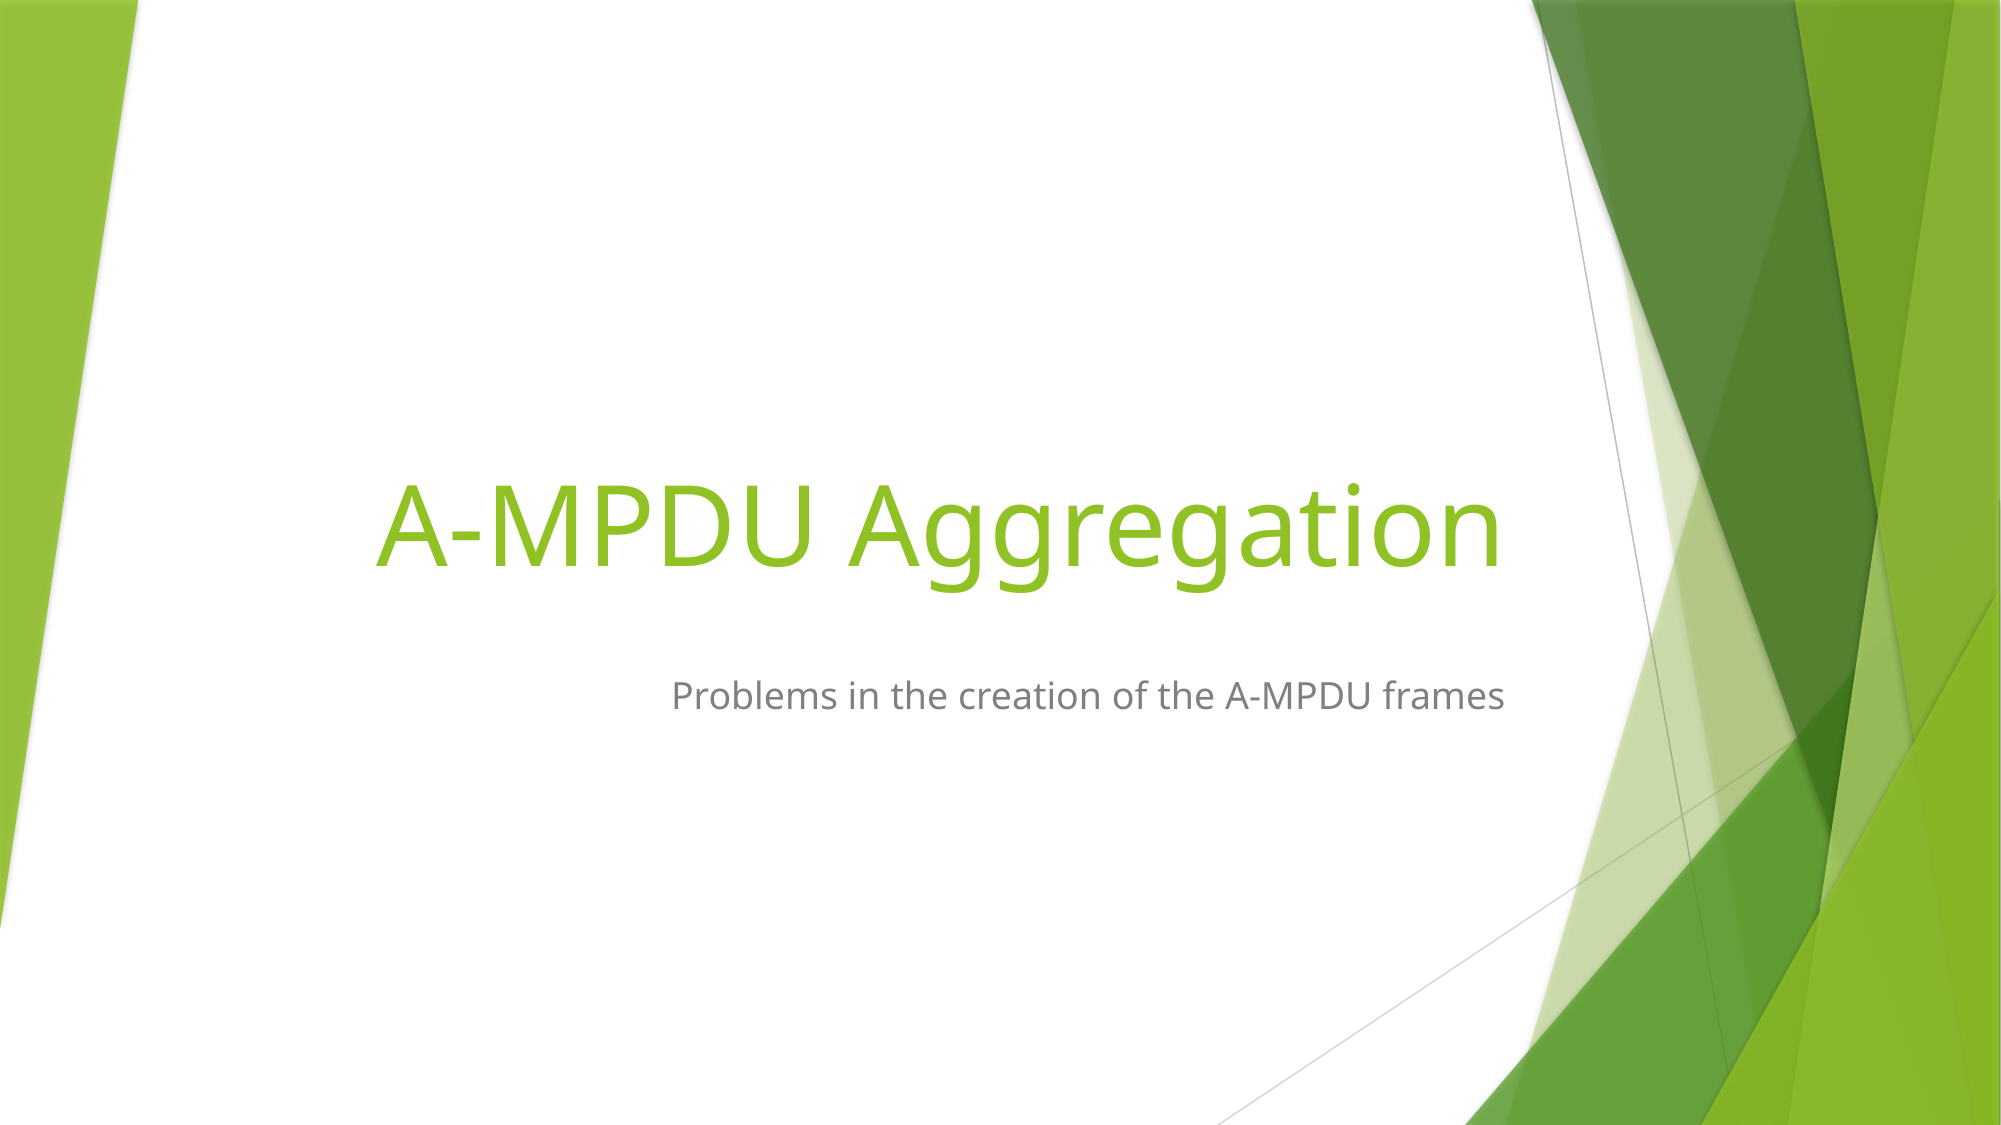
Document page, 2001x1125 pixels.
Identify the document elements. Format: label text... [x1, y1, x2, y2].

title A-MPDU Aggregation [247, 326, 1522, 597]
subtitle Problems in the creation of the A-MPDU frames [247, 664, 1522, 845]
